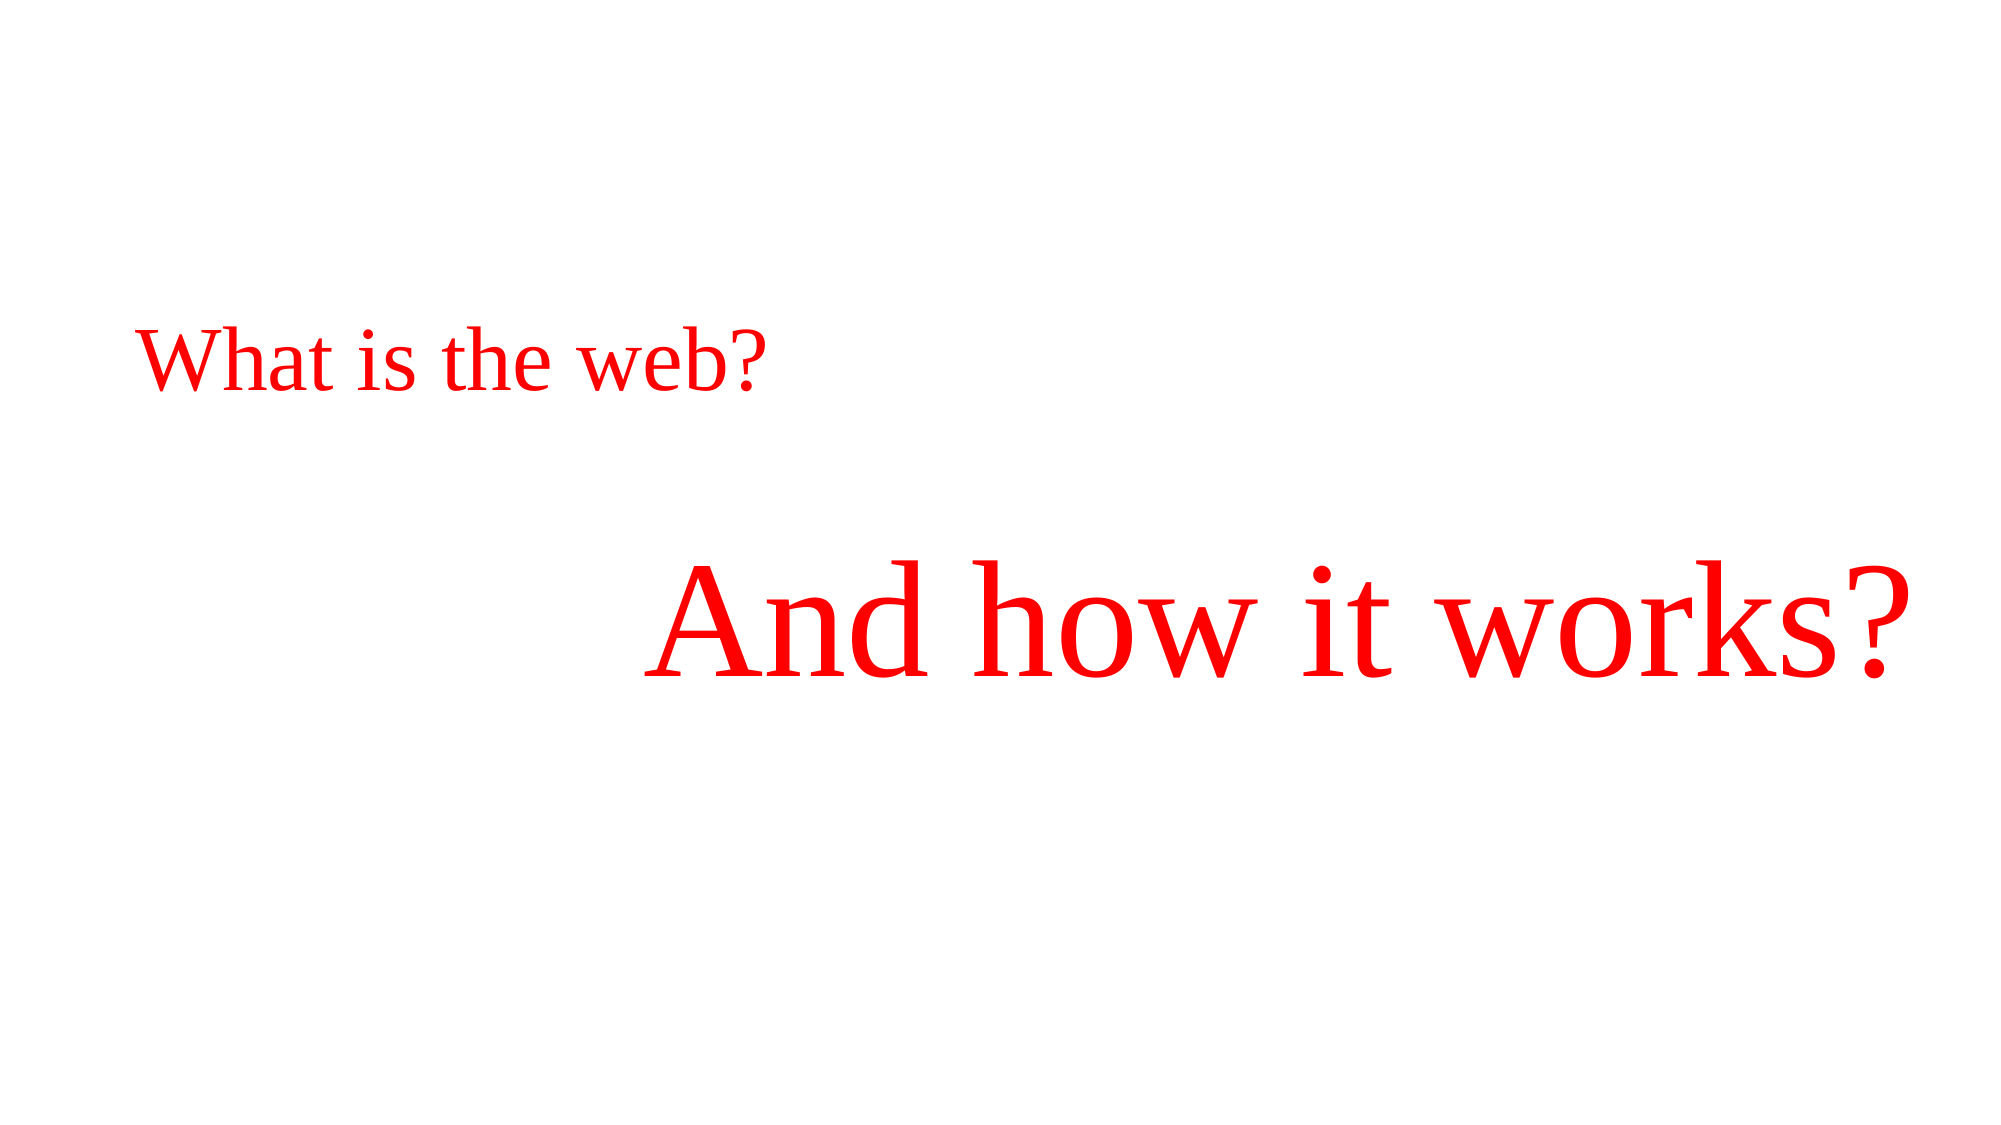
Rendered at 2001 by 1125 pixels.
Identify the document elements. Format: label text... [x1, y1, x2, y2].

title What is the web? [120, 251, 1846, 470]
list And how it works? [628, 525, 2000, 693]
